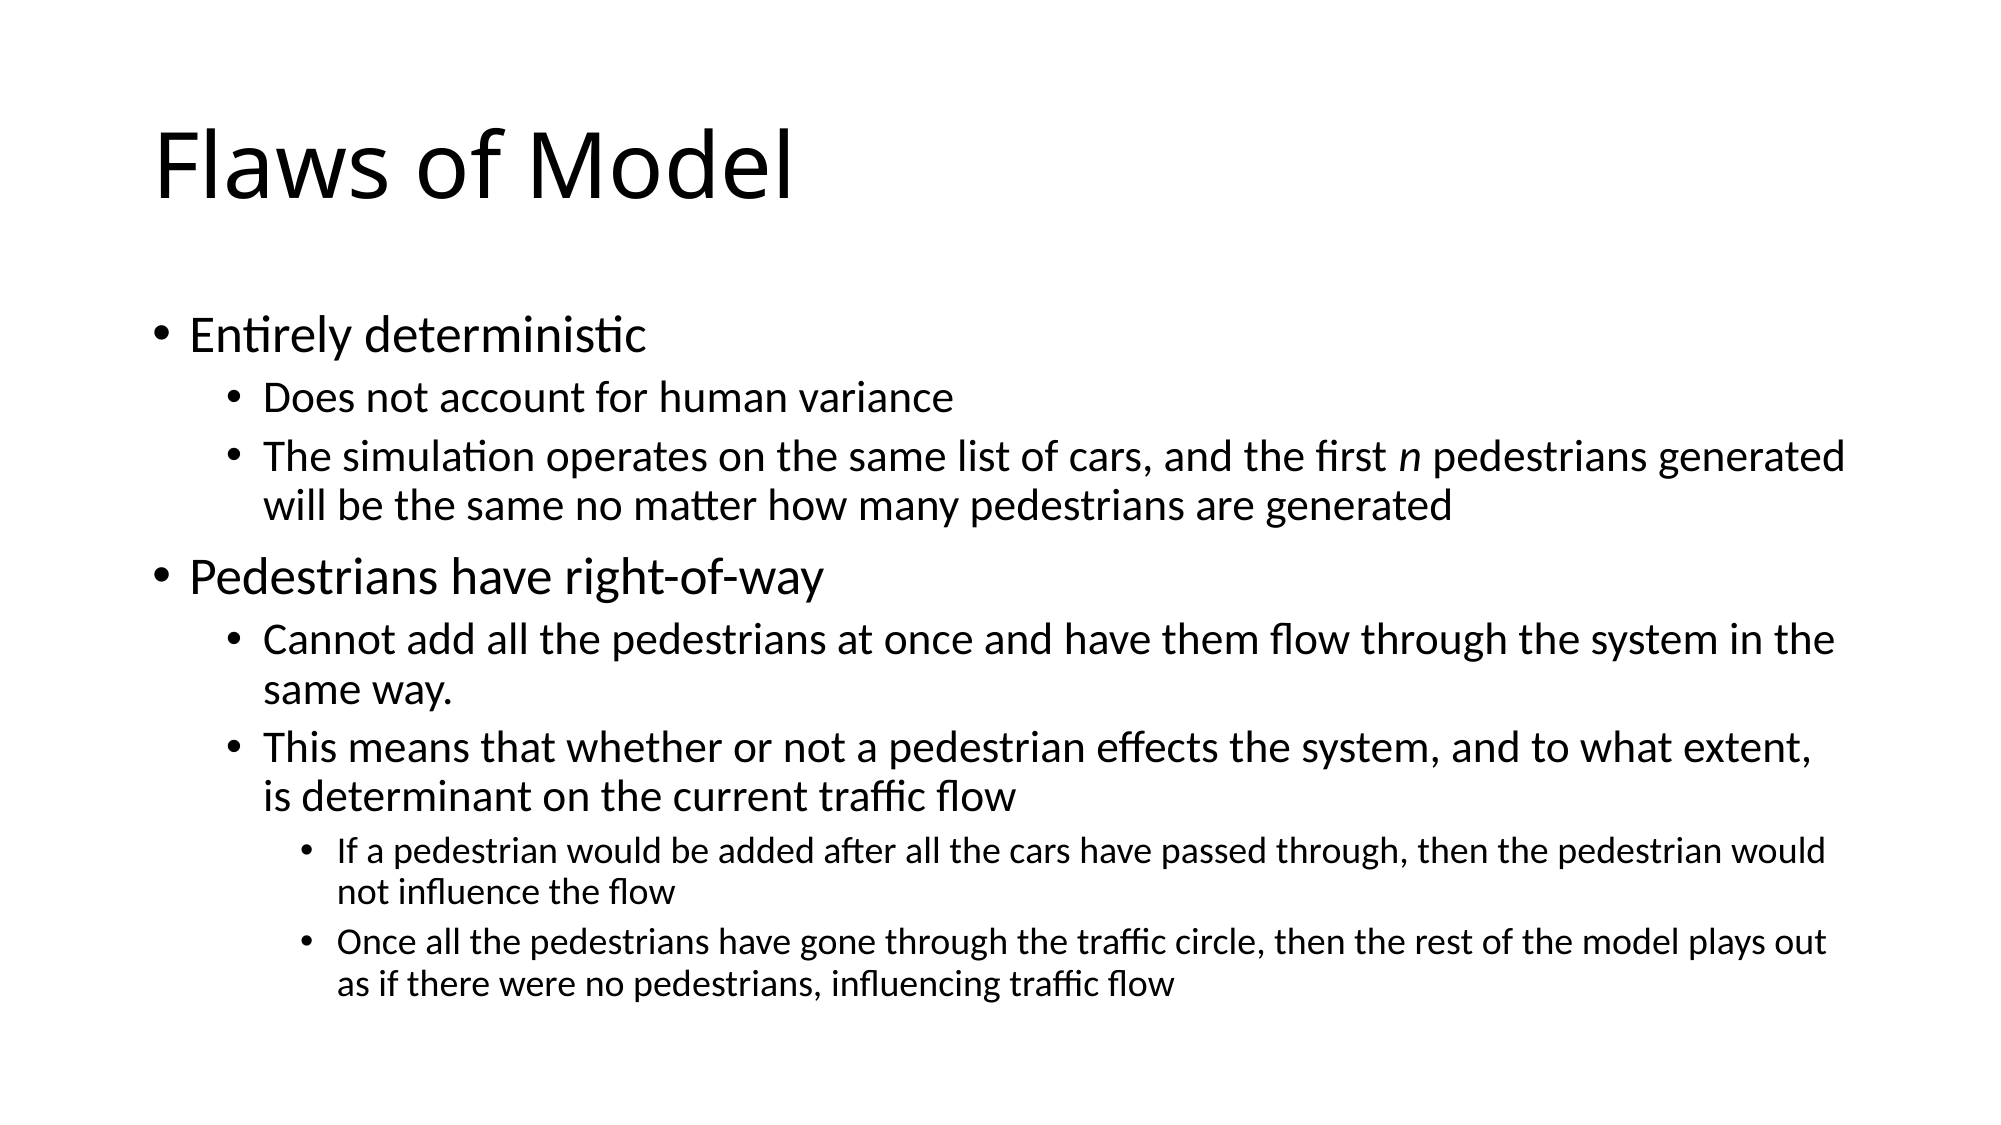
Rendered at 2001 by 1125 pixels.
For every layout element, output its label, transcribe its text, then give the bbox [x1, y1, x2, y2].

title Flaws of Model [137, 59, 1863, 278]
list Entirely deterministic Does not account for human variance The simulation operates on the same list of cars, and the first n pedestrians generated will be the same no matter how many pedestrians are generated Pedestrians have right-of-way Cannot add all the pedestrians at once and have them flow through the system in the same way. This means that whether or not a pedestrian effects the system, and to what extent, is determinant on the current traffic flow If a pedestrian would be added after all the cars have passed through, then the pedestrian would not influence the flow Once all the pedestrians have gone through the traffic circle, then the rest of the model plays out as if there were no pedestrians, influencing traffic flow [137, 299, 1863, 1014]
